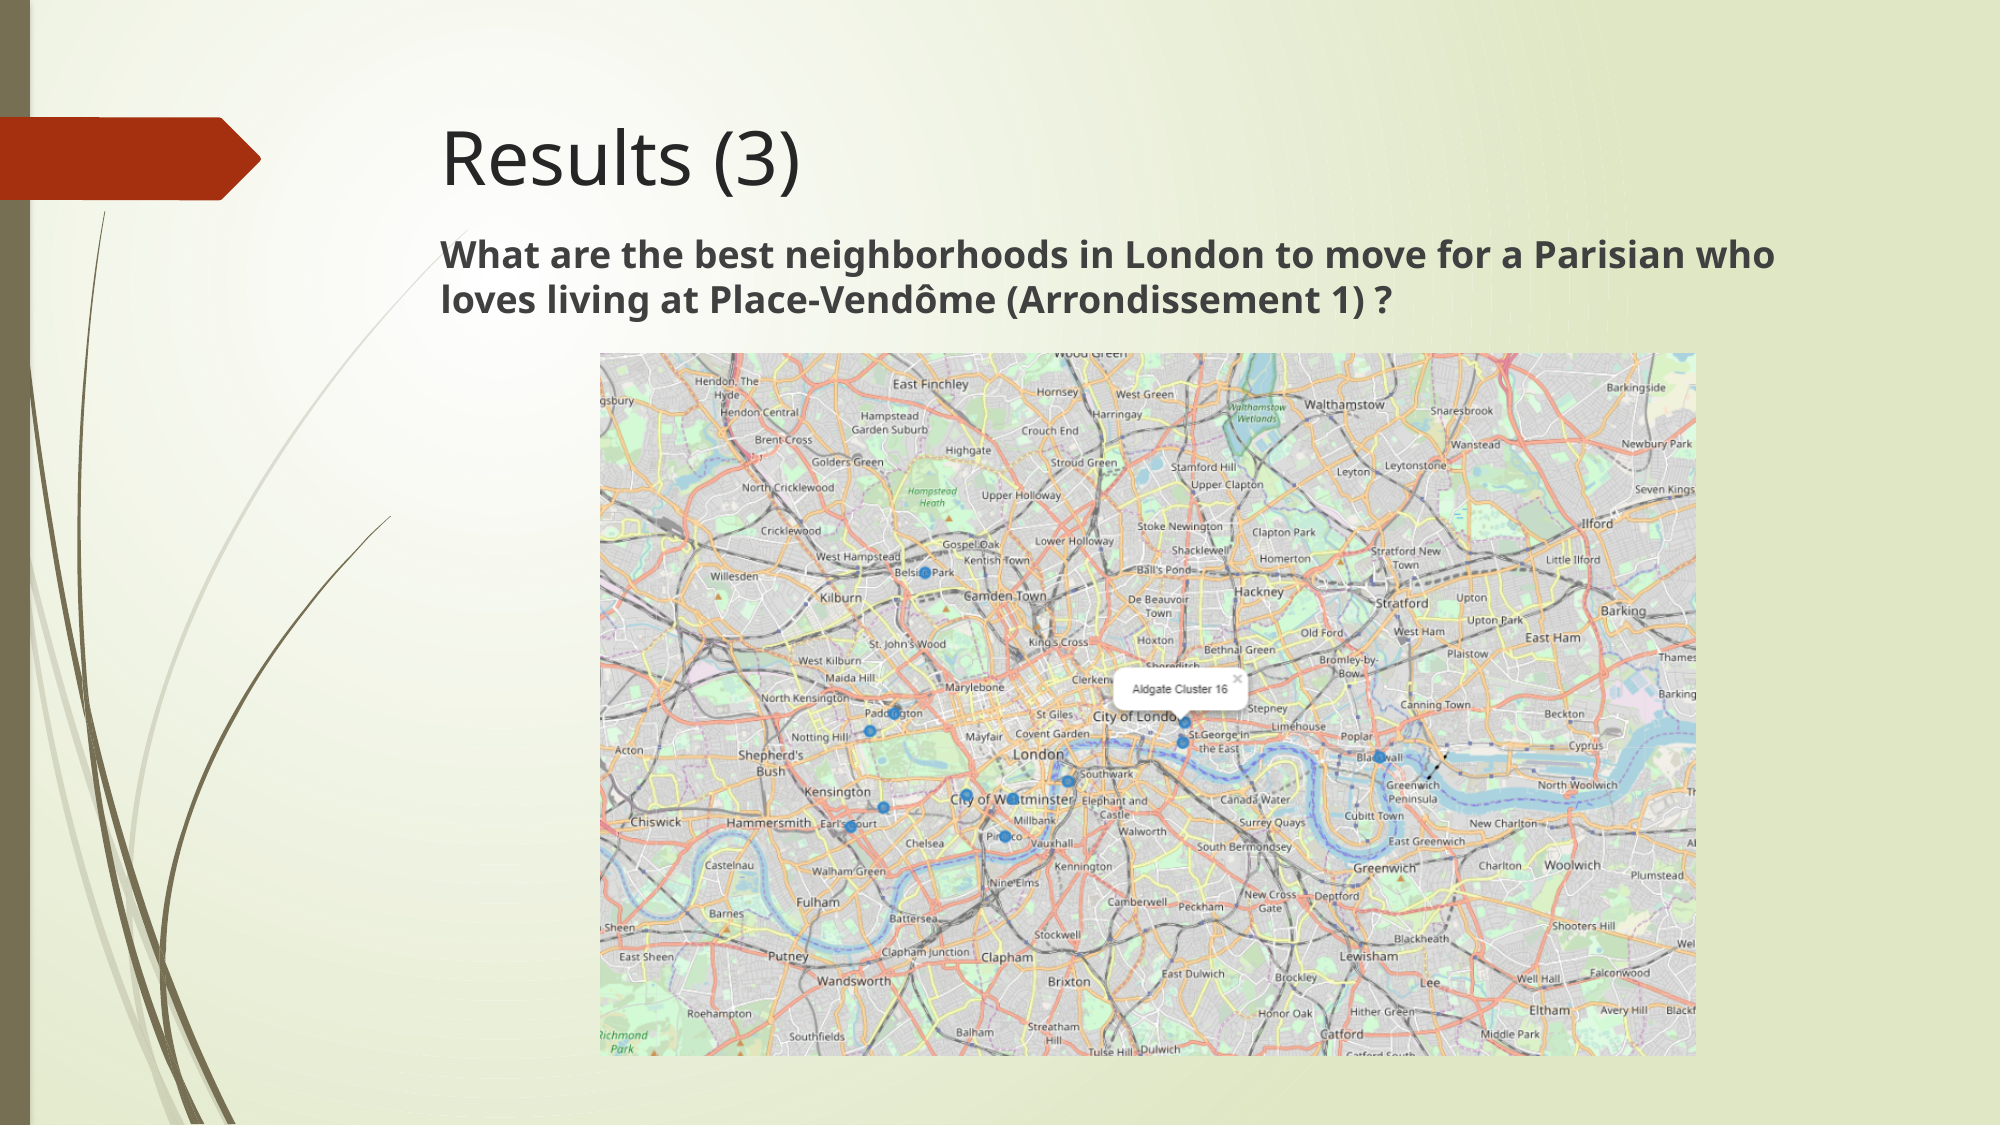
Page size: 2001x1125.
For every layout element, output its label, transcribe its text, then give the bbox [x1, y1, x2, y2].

picture [599, 353, 1697, 1057]
title Results (3) [425, 102, 1888, 223]
list What are the best neighborhoods in London to move for a Parisian who loves living at Place-Vendôme (Arrondissement 1) ? [425, 223, 1888, 1064]
